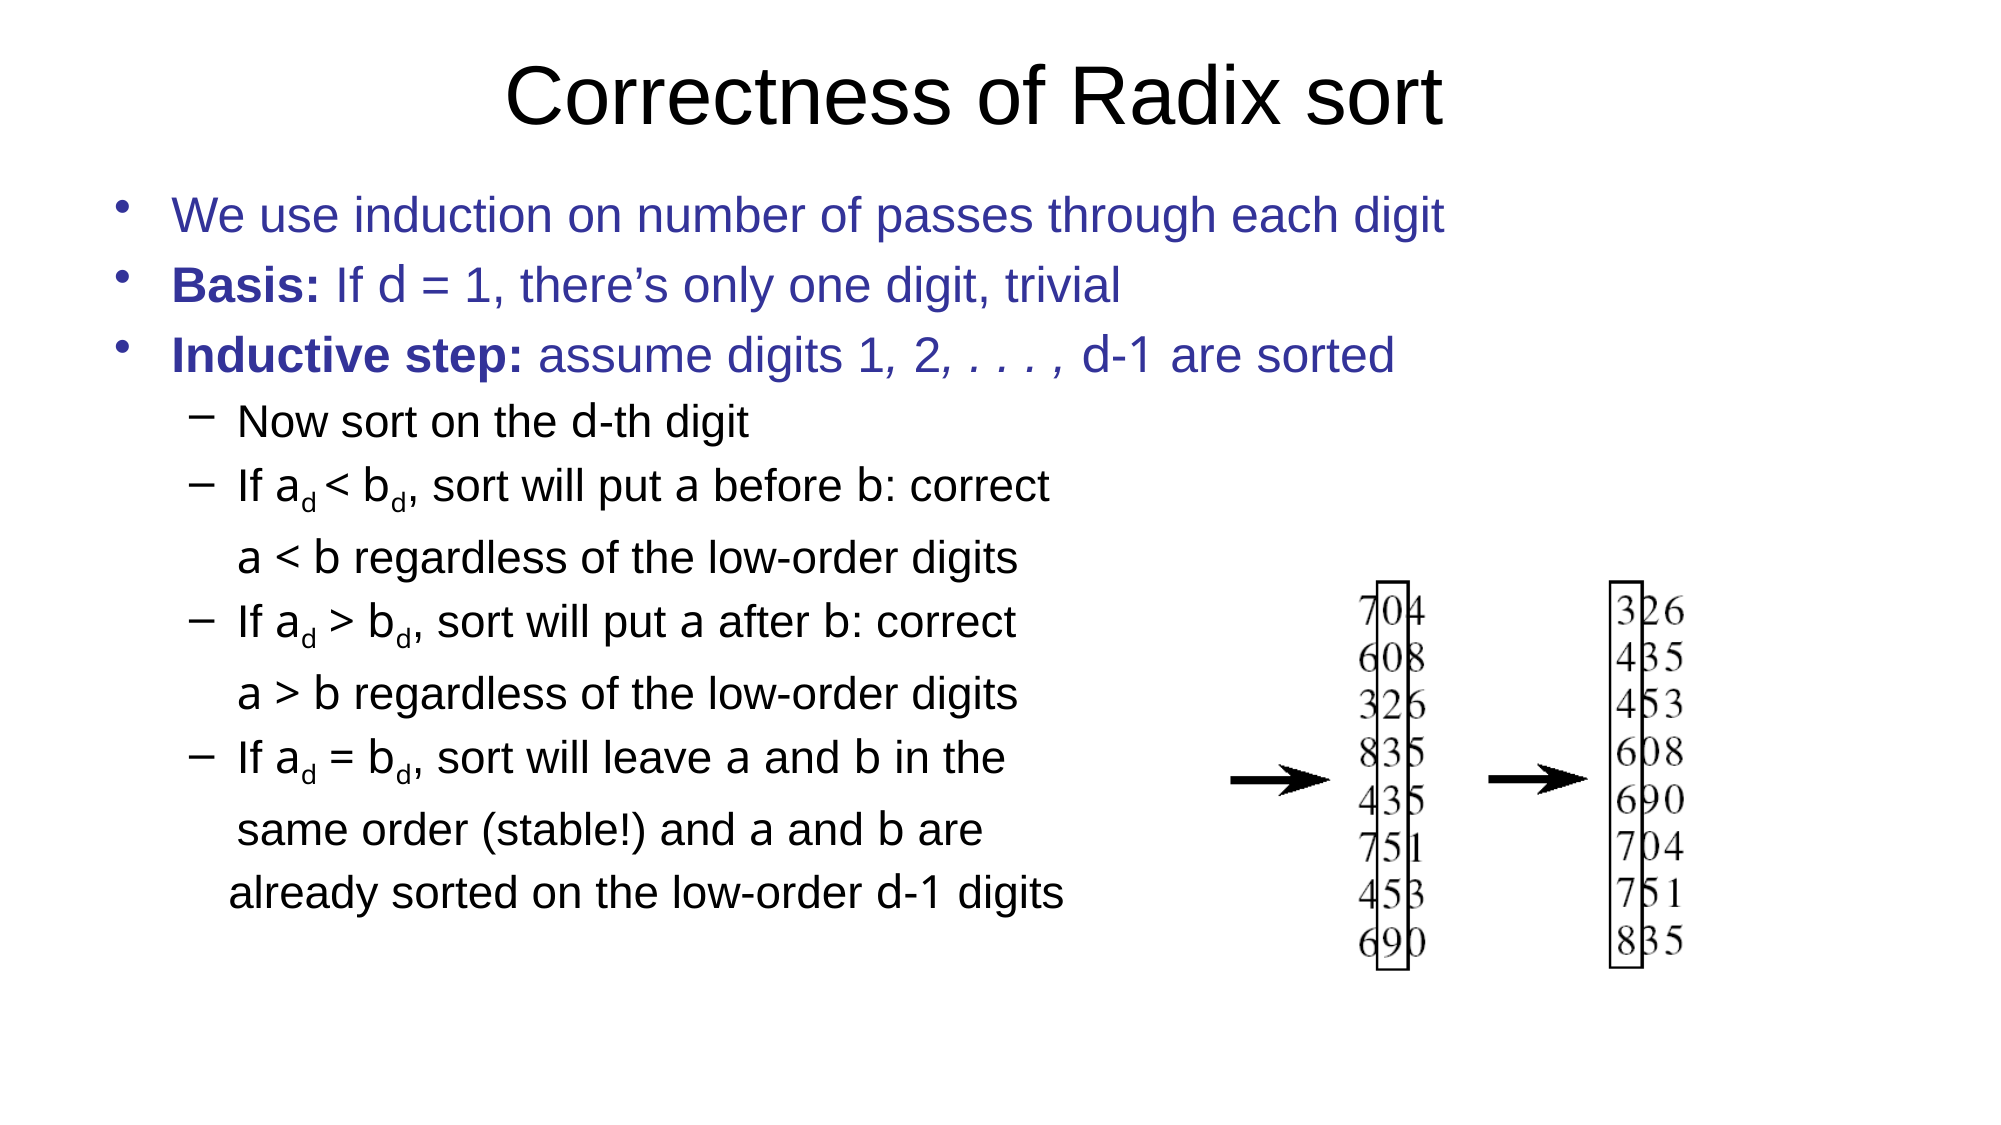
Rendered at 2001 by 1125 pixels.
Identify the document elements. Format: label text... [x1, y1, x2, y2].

title Correctness of Radix sort [74, 16, 1875, 166]
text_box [1220, 578, 1437, 979]
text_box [1471, 578, 1699, 977]
list We use induction on number of passes through each digit Basis: If d = 1, there’s only one digit, trivial Inductive step: assume digits 1, 2, . . . , d-1 are sorted Now sort on the d-th digit If ad < bd, sort will put a before b: correct a < b regardless of the low-order digits If ad > bd, sort will put a after b: correct a > b regardless of the low-order digits If ad = bd, sort will leave a and b in the same order (stable!) and a and b are already sorted on the low-order d-1 digits [99, 174, 1875, 1074]
